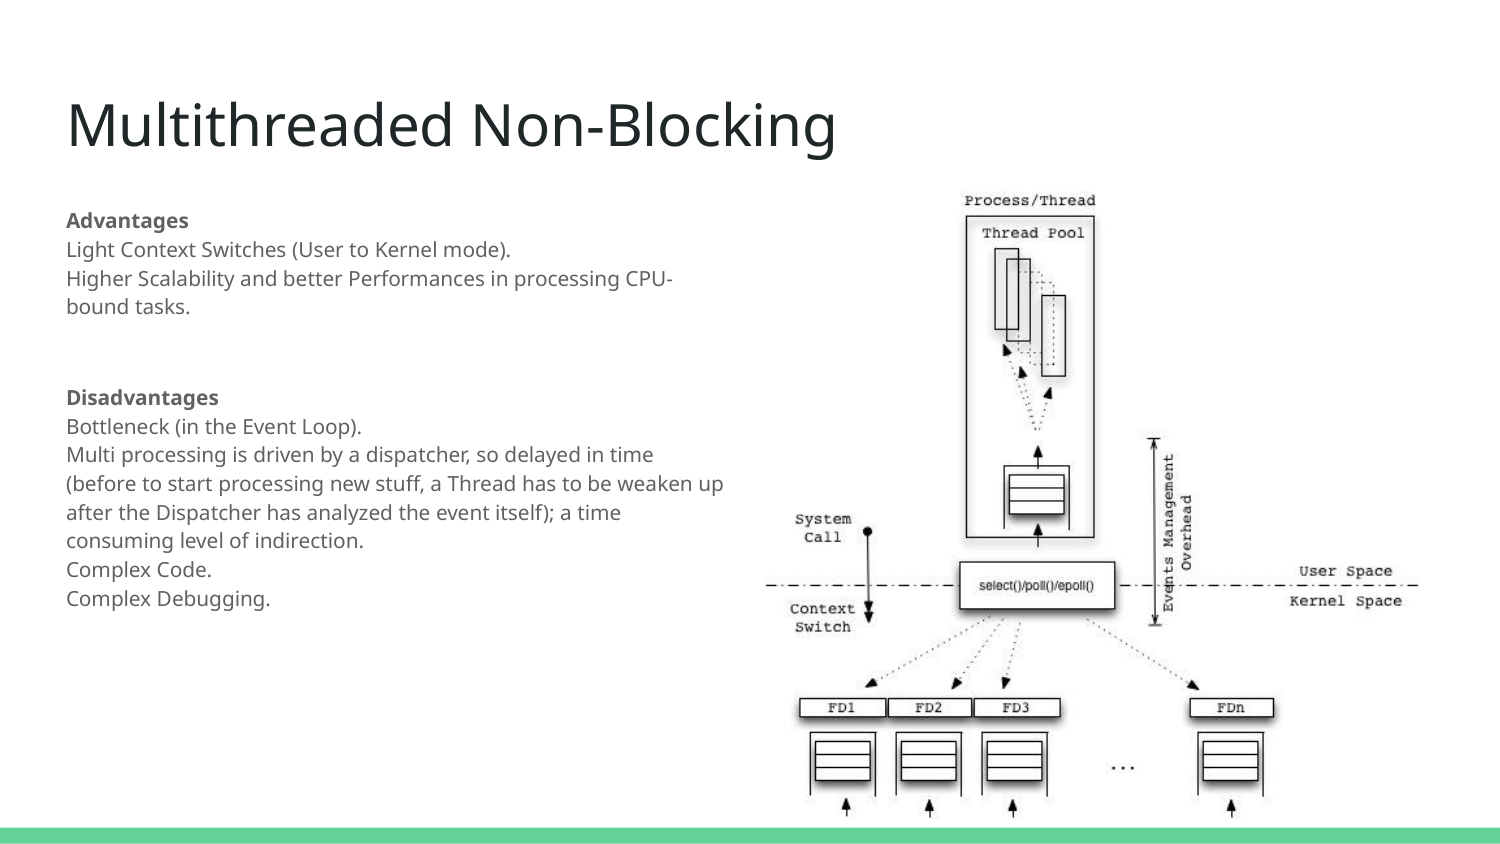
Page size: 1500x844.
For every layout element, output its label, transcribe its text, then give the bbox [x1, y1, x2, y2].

list Advantages Light Context Switches (User to Kernel mode). Higher Scalability and better Performances in processing CPU-bound tasks. Disadvantages Bottleneck (in the Event Loop). Multi processing is driven by a dispatcher, so delayed in time (before to start processing new stuff, a Thread has to be weaken up after the Dispatcher has analyzed the event itself); a time consuming level of indirection. Complex Code. Complex Debugging. [51, 189, 739, 698]
title Multithreaded Non-Blocking [51, 72, 1449, 167]
picture [763, 191, 1420, 819]
